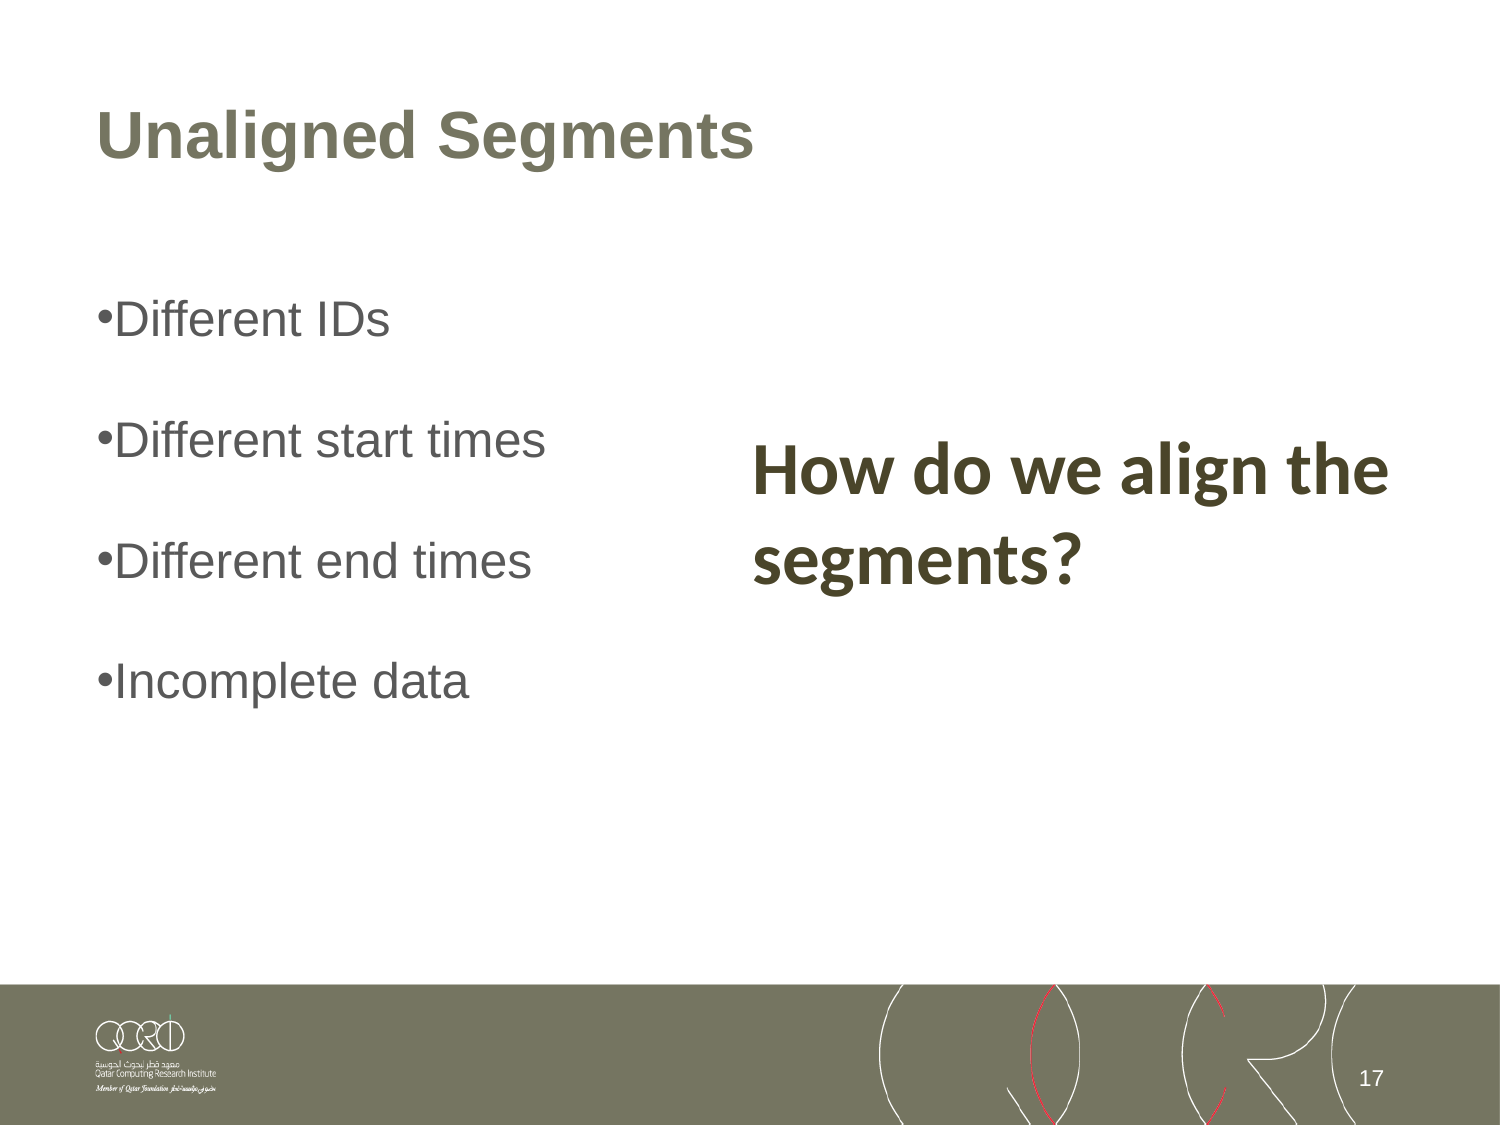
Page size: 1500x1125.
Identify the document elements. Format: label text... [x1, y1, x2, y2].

list Different IDs Different start times Different end times Incomplete data [96, 225, 703, 885]
picture [0, 0, 1500, 1125]
title Unaligned Segments [96, 91, 1405, 194]
text_box How do we align the segments? [737, 412, 1451, 607]
